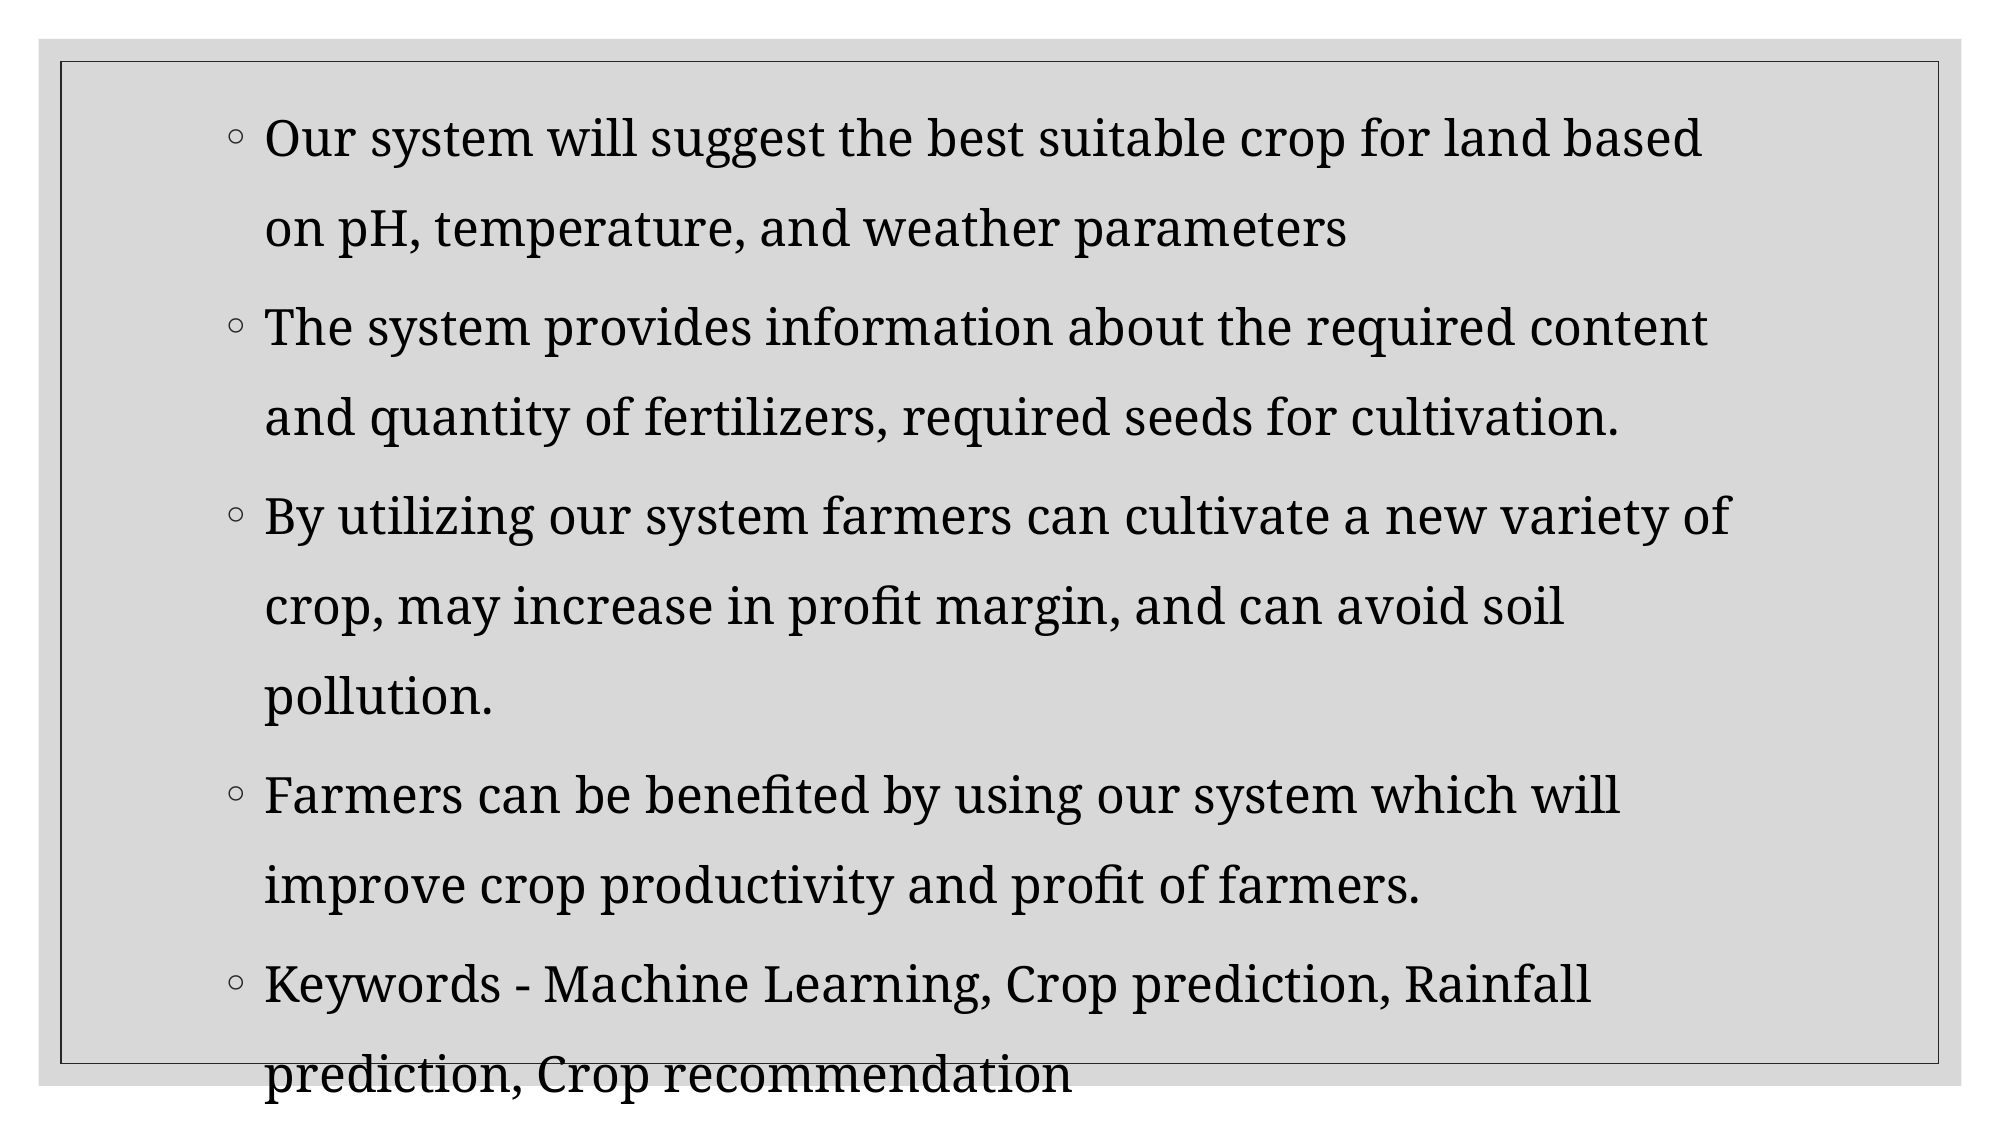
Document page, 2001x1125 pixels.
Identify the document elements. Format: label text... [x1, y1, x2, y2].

list Our system will suggest the best suitable crop for land based on pH, temperature, and weather parameters The system provides information about the required content and quantity of fertilizers, required seeds for cultivation. By utilizing our system farmers can cultivate a new variety of crop, may increase in profit margin, and can avoid soil pollution. Farmers can be benefited by using our system which will improve crop productivity and profit of farmers. Keywords - Machine Learning, Crop prediction, Rainfall prediction, Crop recommendation [174, 0, 1825, 977]
